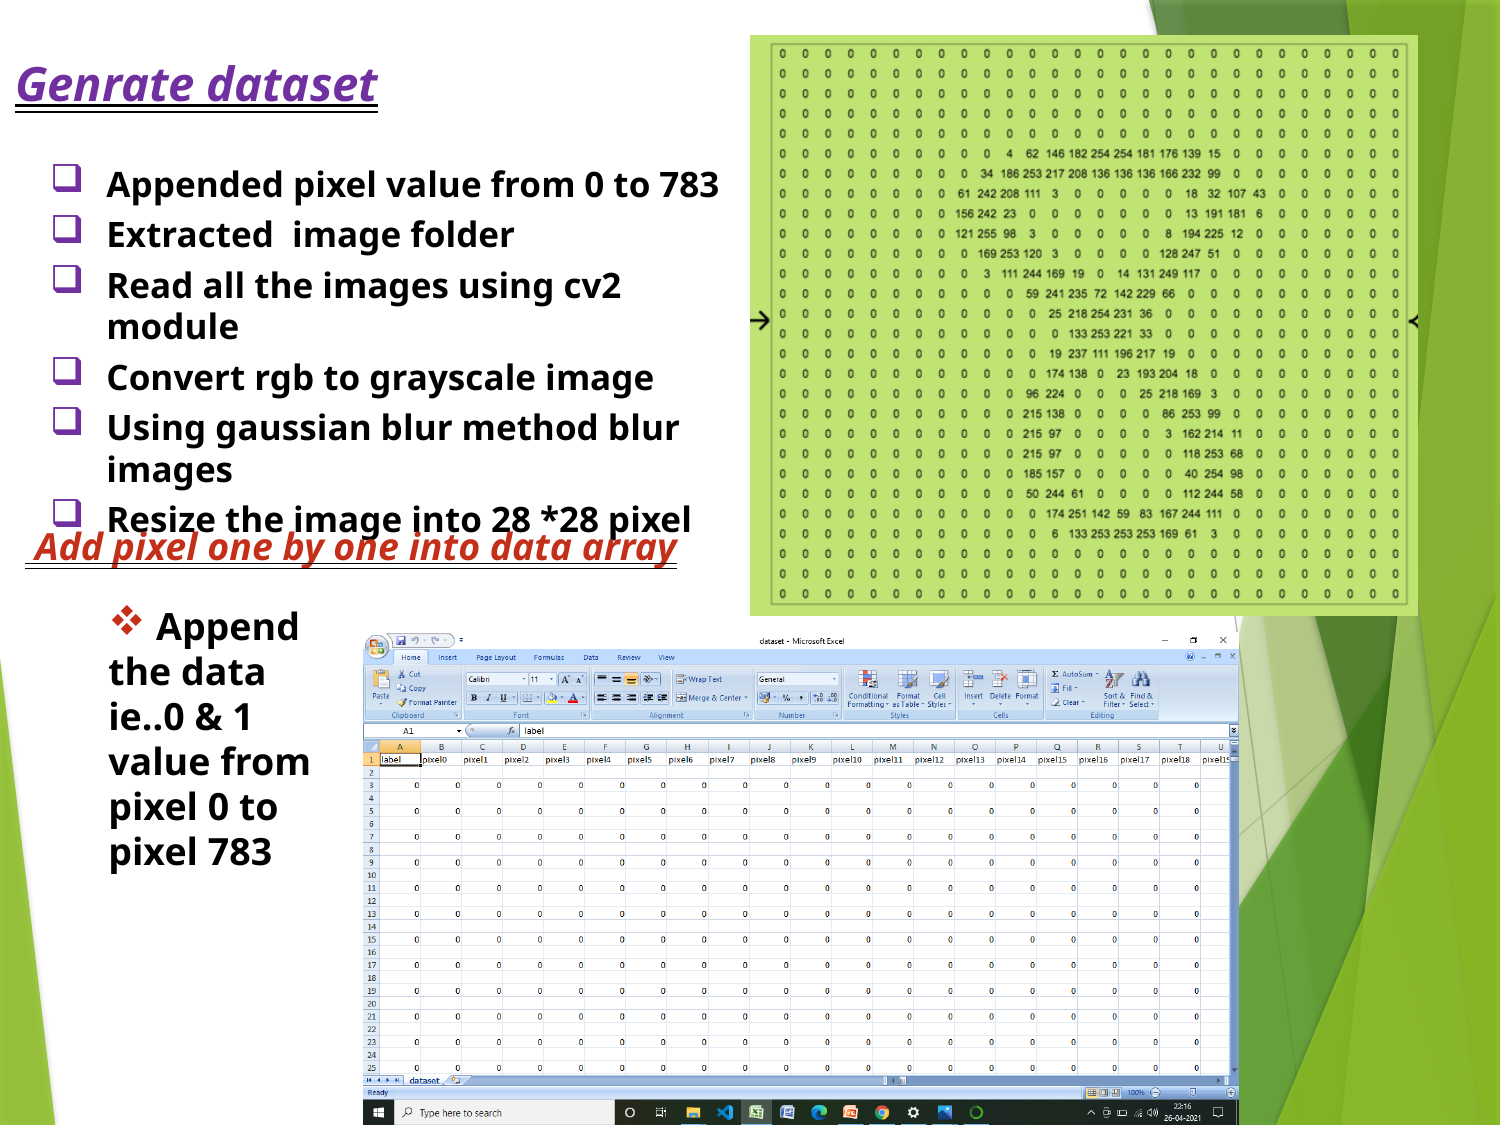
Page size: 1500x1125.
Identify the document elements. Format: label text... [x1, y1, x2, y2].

picture [749, 34, 1419, 617]
list Appended pixel value from 0 to 783 Extracted image folder Read all the images using cv2 module Convert rgb to grayscale image Using gaussian blur method blur images Resize the image into 28 *28 pixel [35, 128, 744, 551]
title Genrate dataset [0, 46, 744, 119]
picture [362, 632, 1240, 1125]
text_box Append the data ie..0 & 1 value from pixel 0 to pixel 783 [93, 550, 352, 881]
text_box Add pixel one by one into data array [10, 515, 693, 576]
